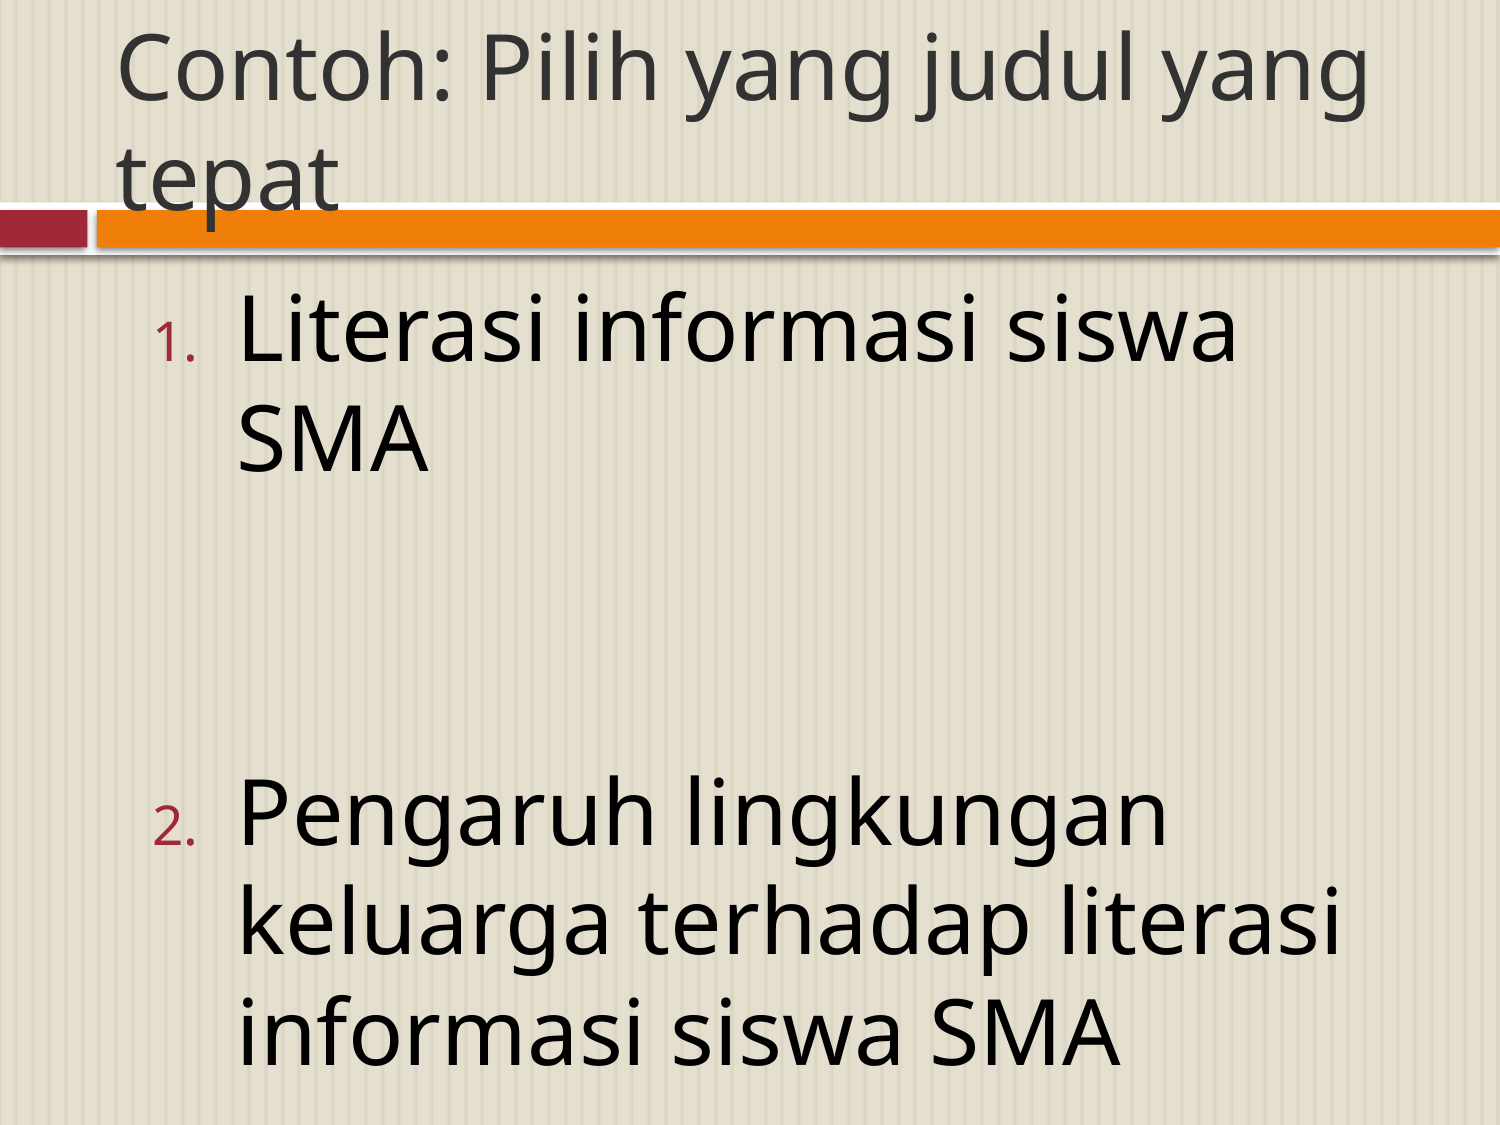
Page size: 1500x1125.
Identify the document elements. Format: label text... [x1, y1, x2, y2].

title Contoh: Pilih yang judul yang tepat [100, 37, 1438, 200]
list Literasi informasi siswa SMA Pengaruh lingkungan keluarga terhadap literasi informasi siswa SMA [137, 262, 1425, 1005]
